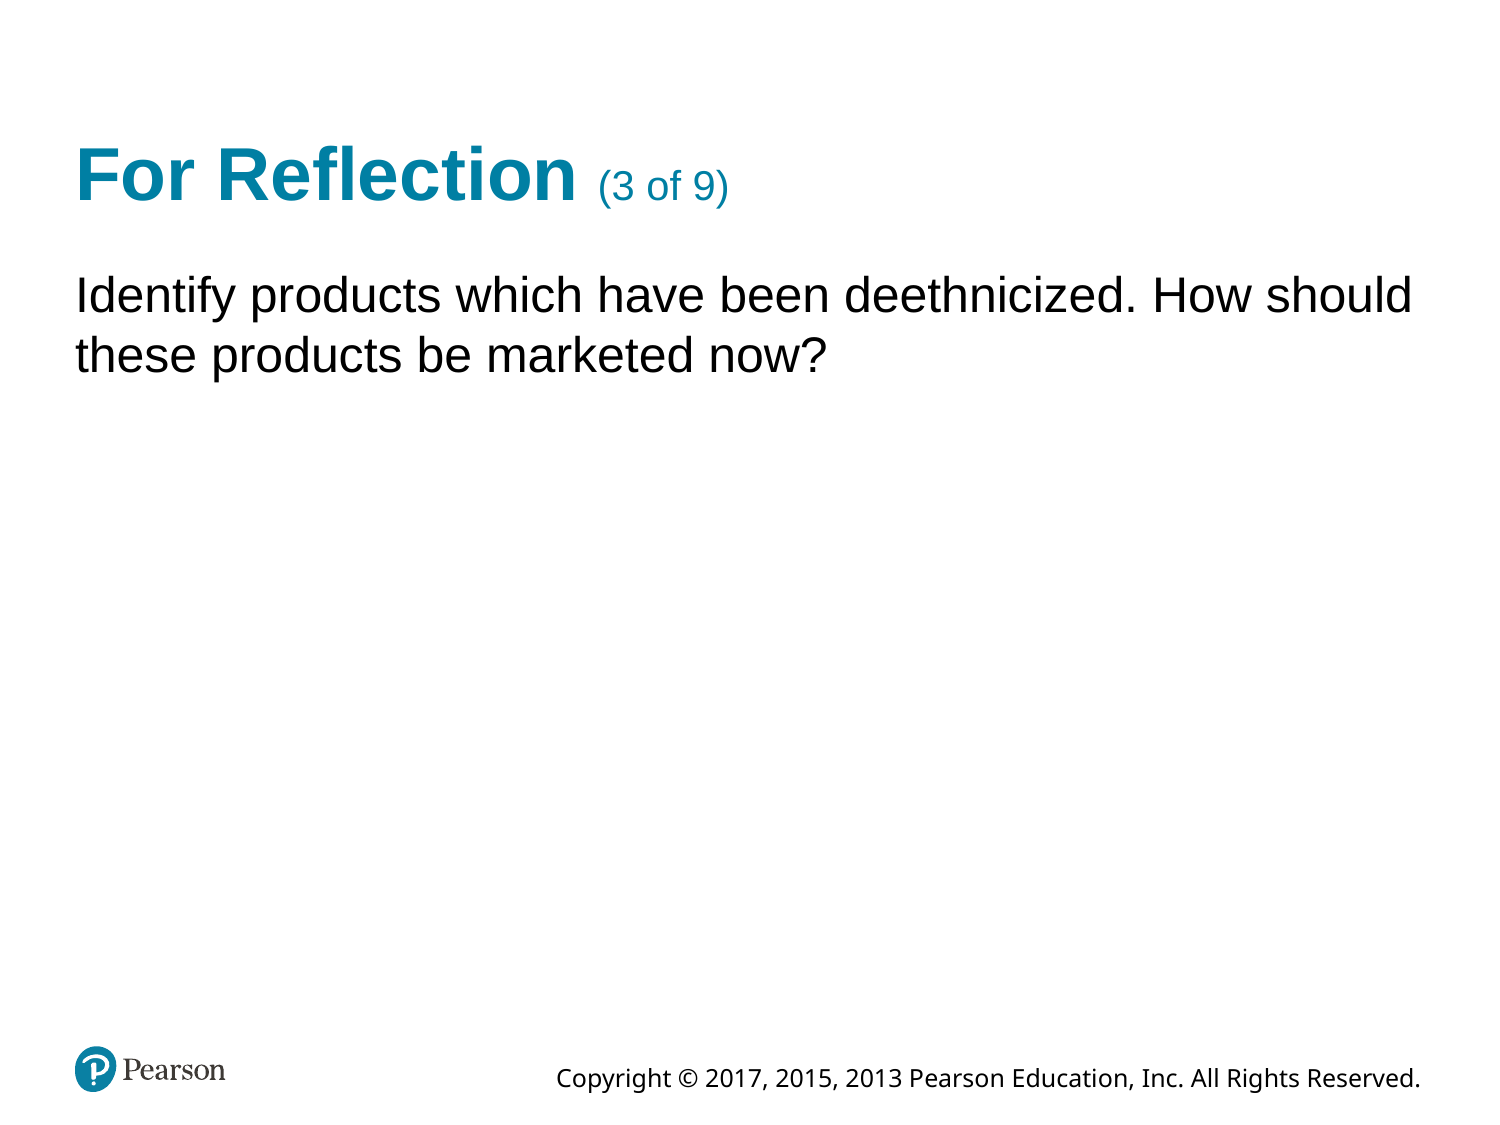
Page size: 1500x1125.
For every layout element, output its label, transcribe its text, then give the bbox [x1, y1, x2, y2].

title For Reflection (3 of 9) [75, 35, 1425, 216]
list Identify products which have been deethnicized. How should these products be marketed now? [75, 262, 1425, 1005]
